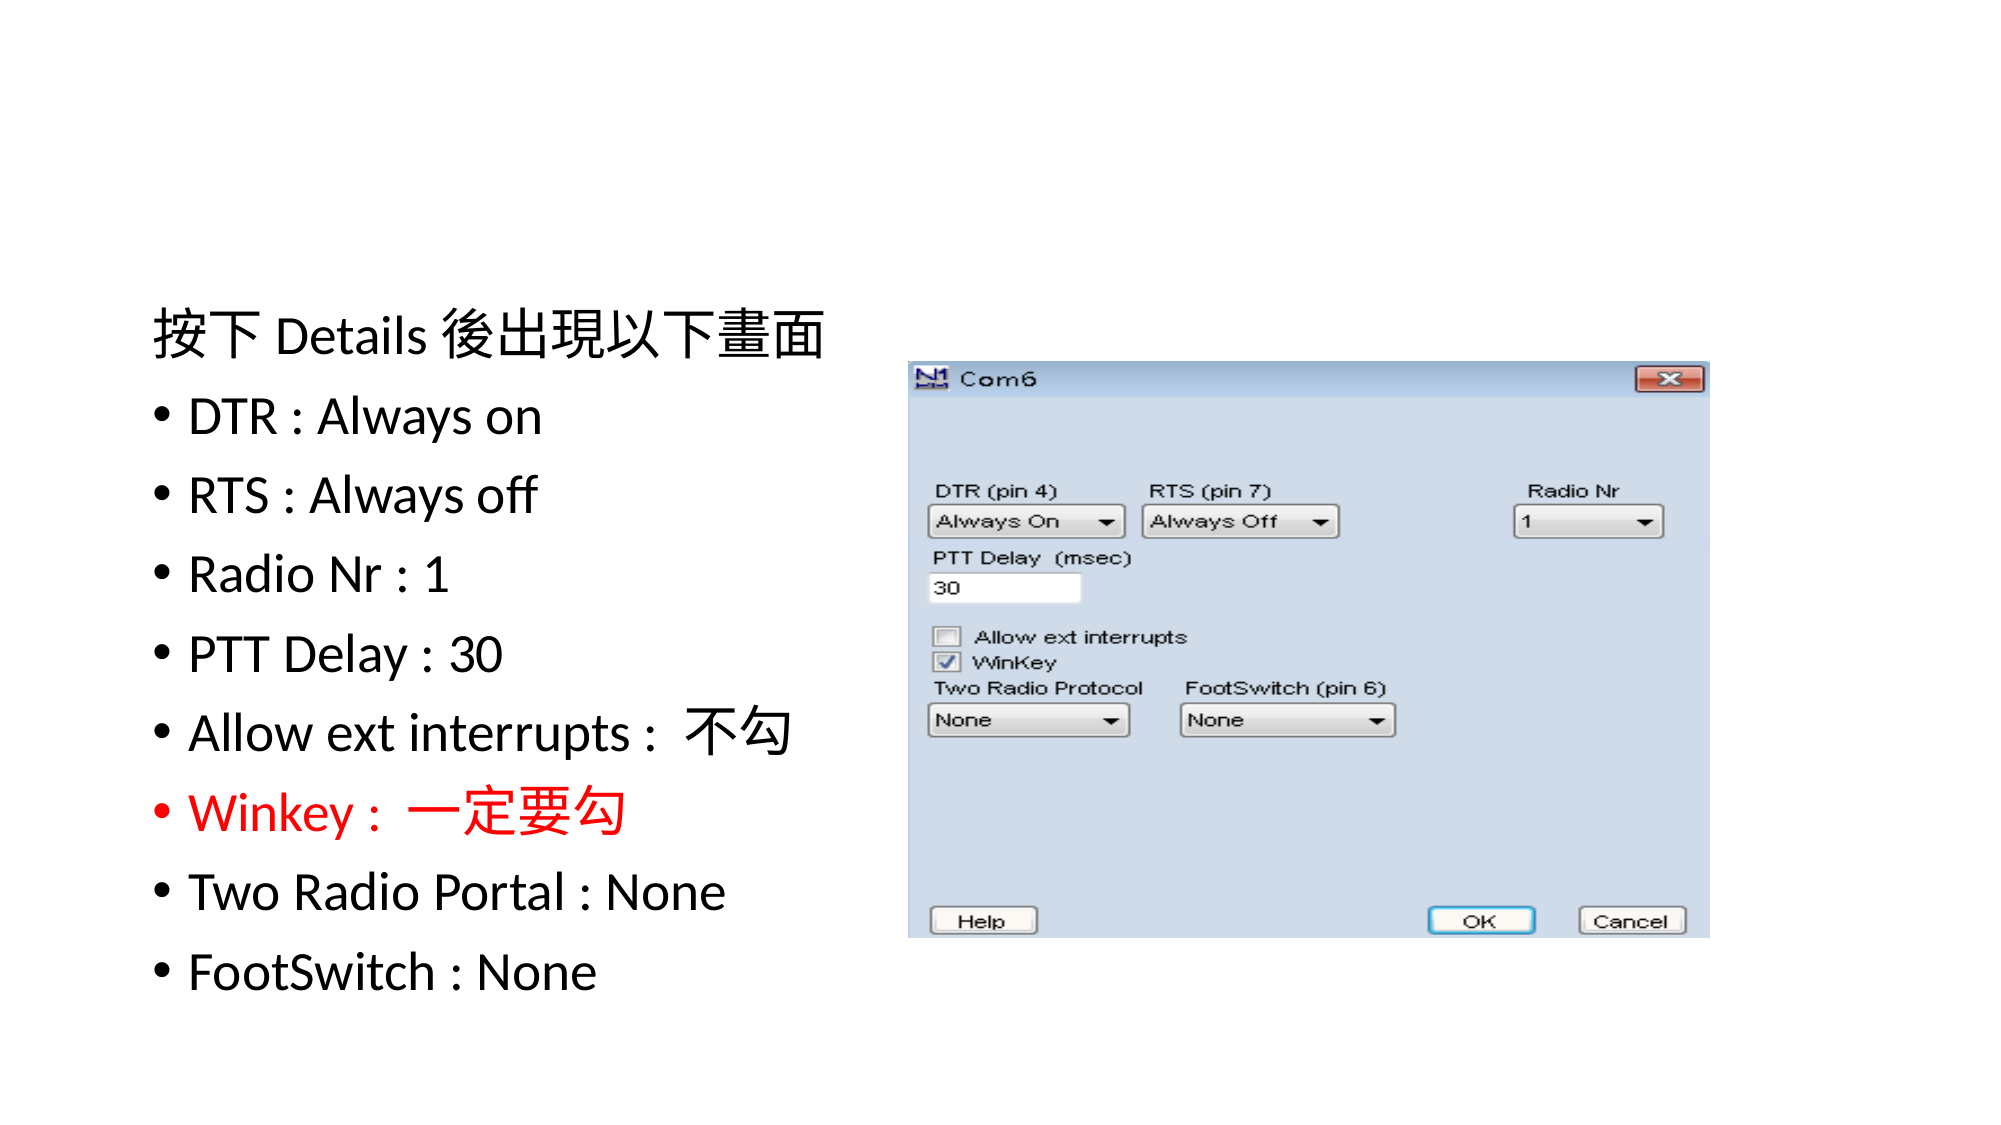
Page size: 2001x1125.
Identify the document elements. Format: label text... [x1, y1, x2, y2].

picture [908, 361, 1710, 938]
list 按下Details後出現以下畫面 DTR : Always on RTS : Always off Radio Nr : 1 PTT Delay : 30 Allow ext interrupts : 不勾 Winkey : 一定要勾 Two Radio Portal : None FootSwitch : None [137, 299, 1863, 1014]
